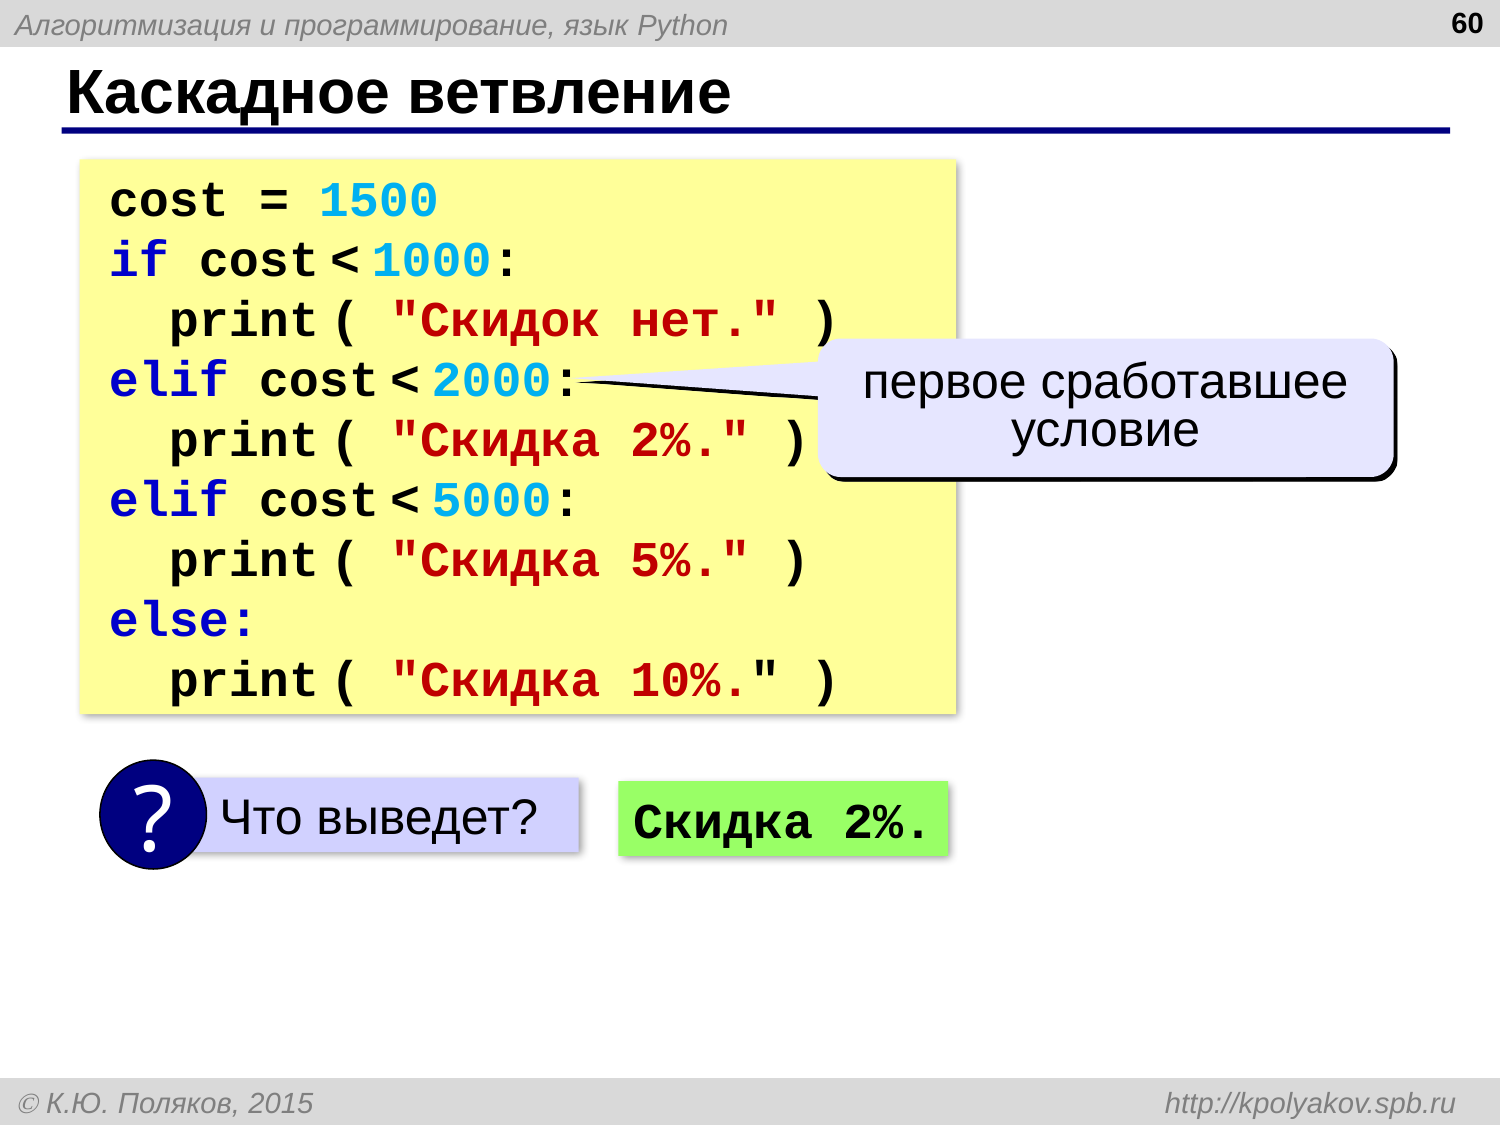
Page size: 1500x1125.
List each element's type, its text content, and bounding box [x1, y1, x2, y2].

text_box Скидка 2%. [618, 781, 949, 856]
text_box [99, 759, 579, 870]
title Каскадное ветвление [51, 49, 1425, 127]
text_box первое сработавшее условие [570, 338, 1394, 478]
slide_number 60 [1148, 0, 1500, 75]
text_box cost = 1500 if cost < 1000: print ( "Скидок нет." ) elif cost < 2000: print ( "Скидка 2%." ) elif cost < 5000: print ( "Скидка 5%." ) else: print ( "Скидка 10%." ) [79, 159, 957, 715]
